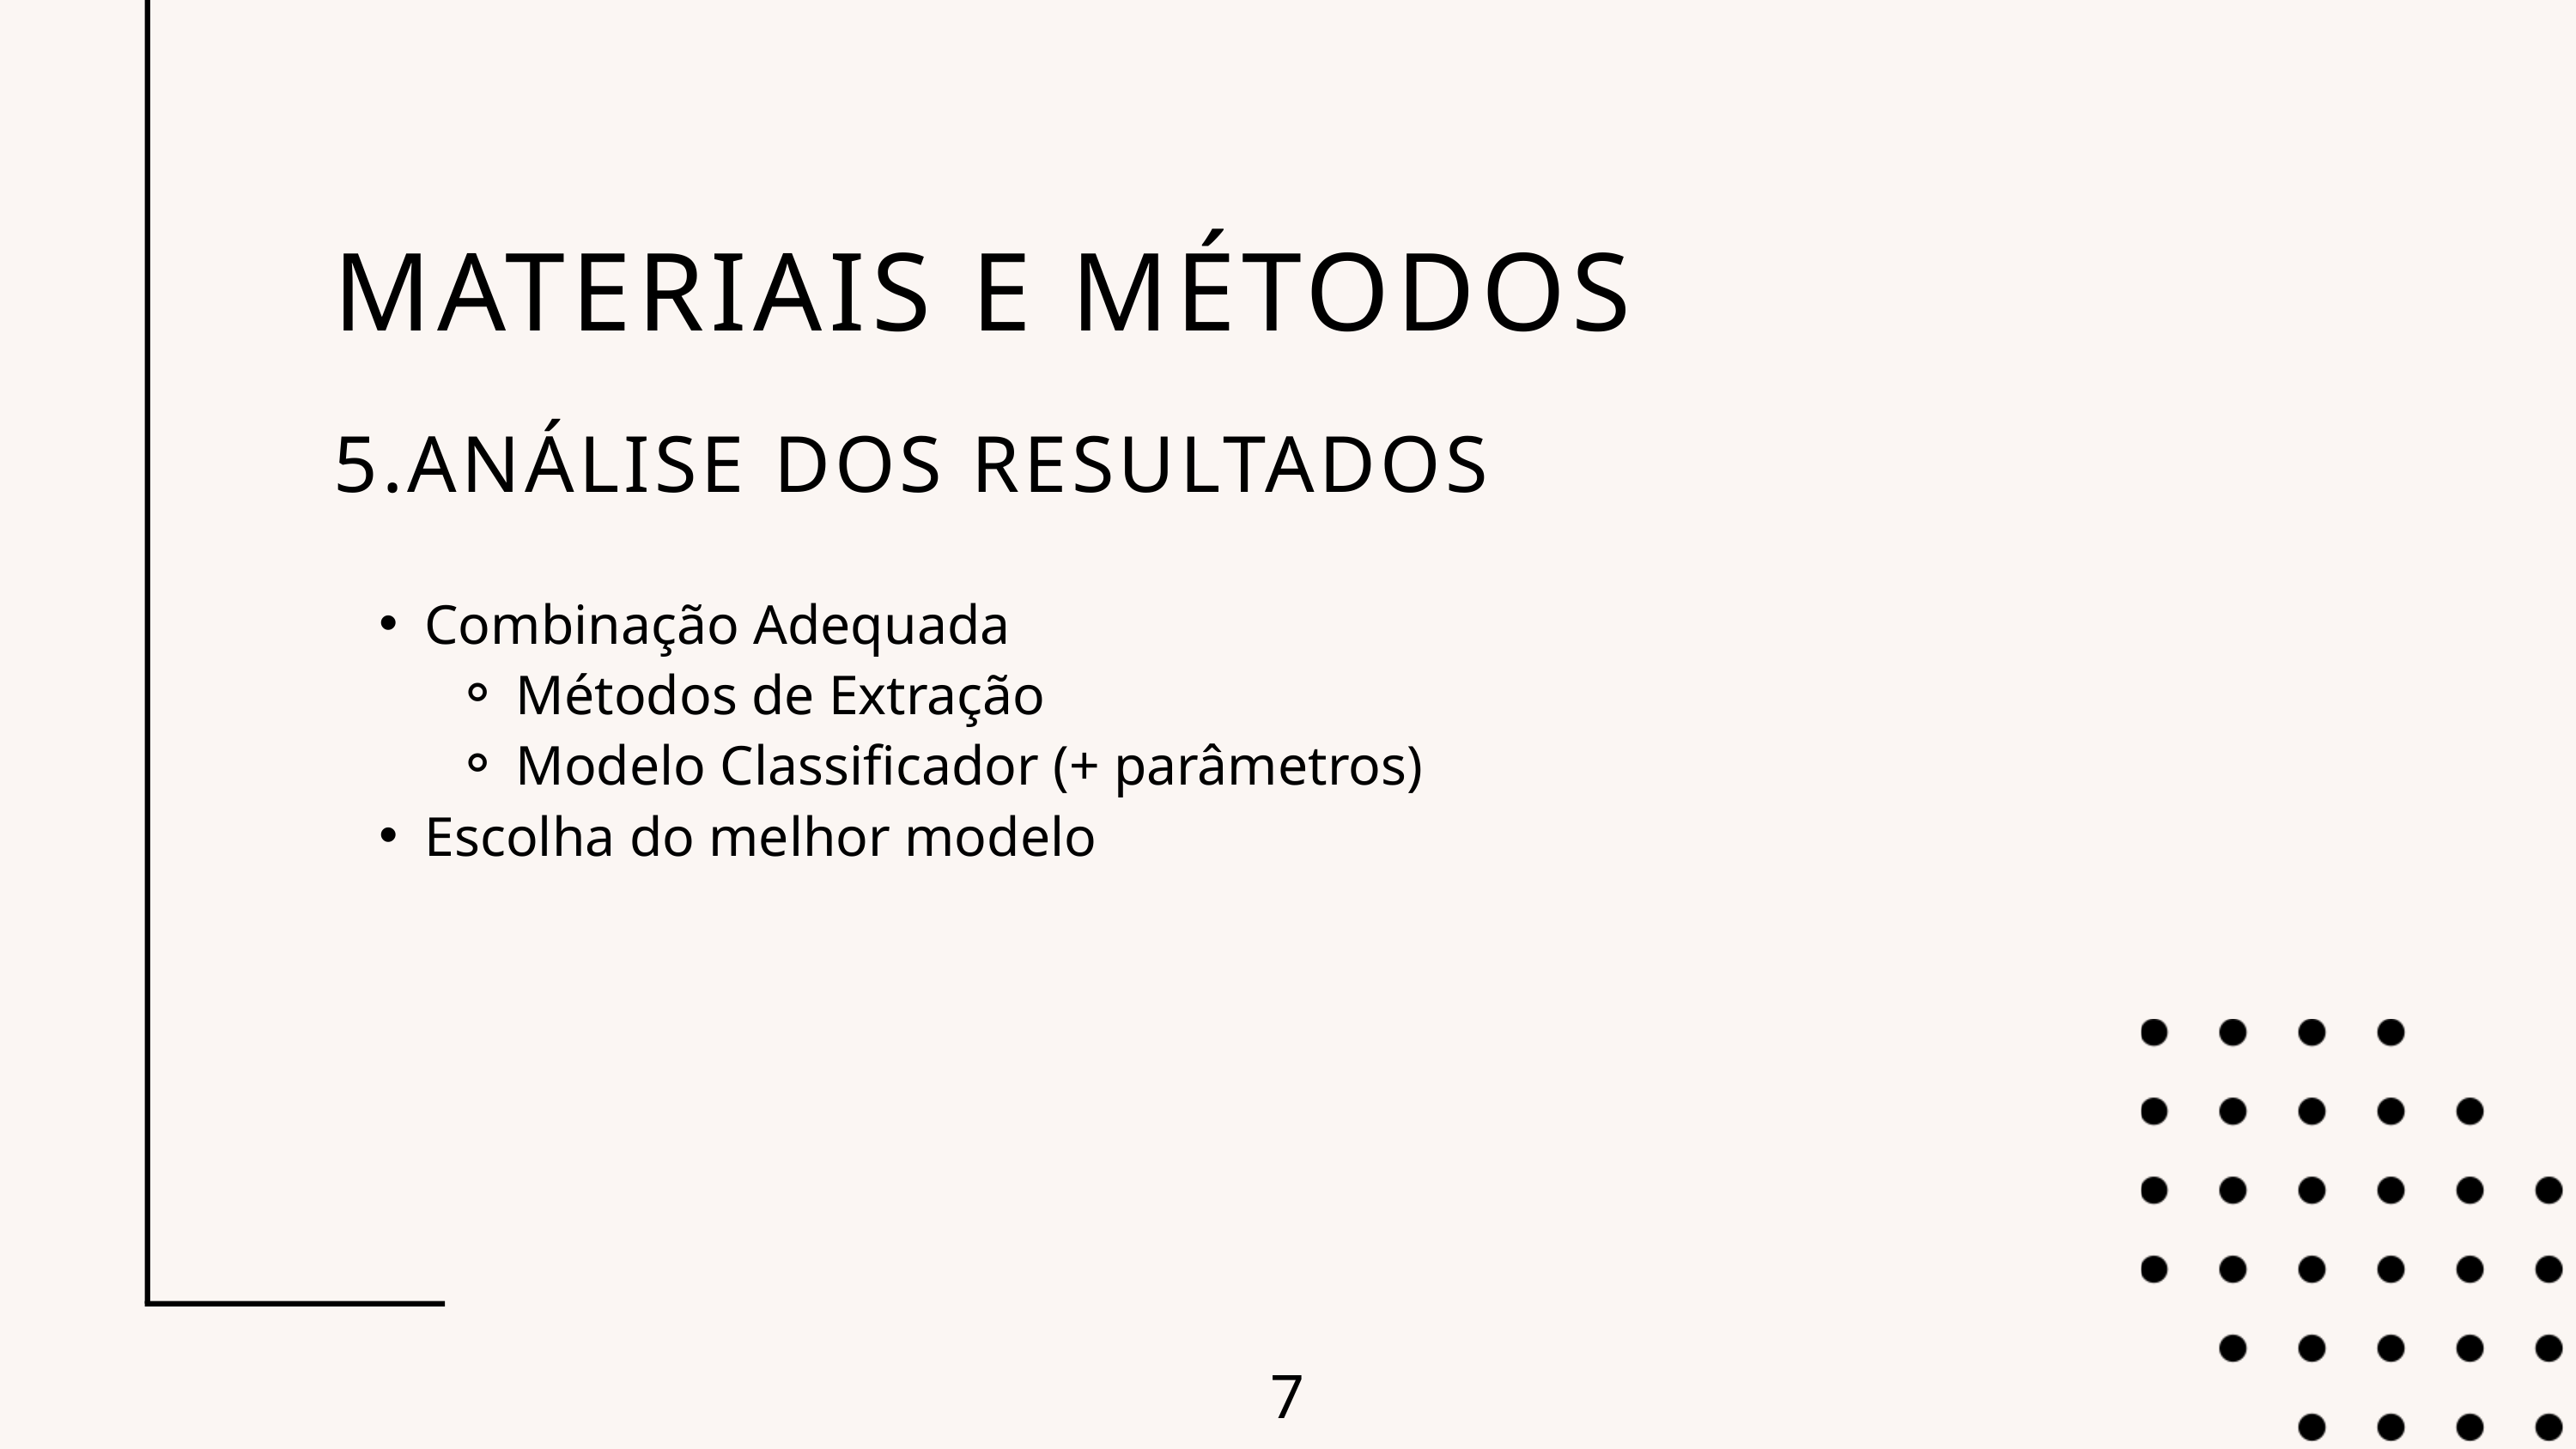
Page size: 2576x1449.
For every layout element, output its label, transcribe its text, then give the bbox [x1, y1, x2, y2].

text_box [2141, 1019, 2576, 1449]
text_box 7 [1224, 1356, 1352, 1431]
text_box Combinação Adequada Métodos de Extração Modelo Classificador (+ parâmetros) Escolha do melhor modelo [333, 584, 2163, 867]
text_box 5.ANÁLISE DOS RESULTADOS [333, 399, 1761, 508]
text_box MATERIAIS E MÉTODOS [333, 201, 1761, 353]
